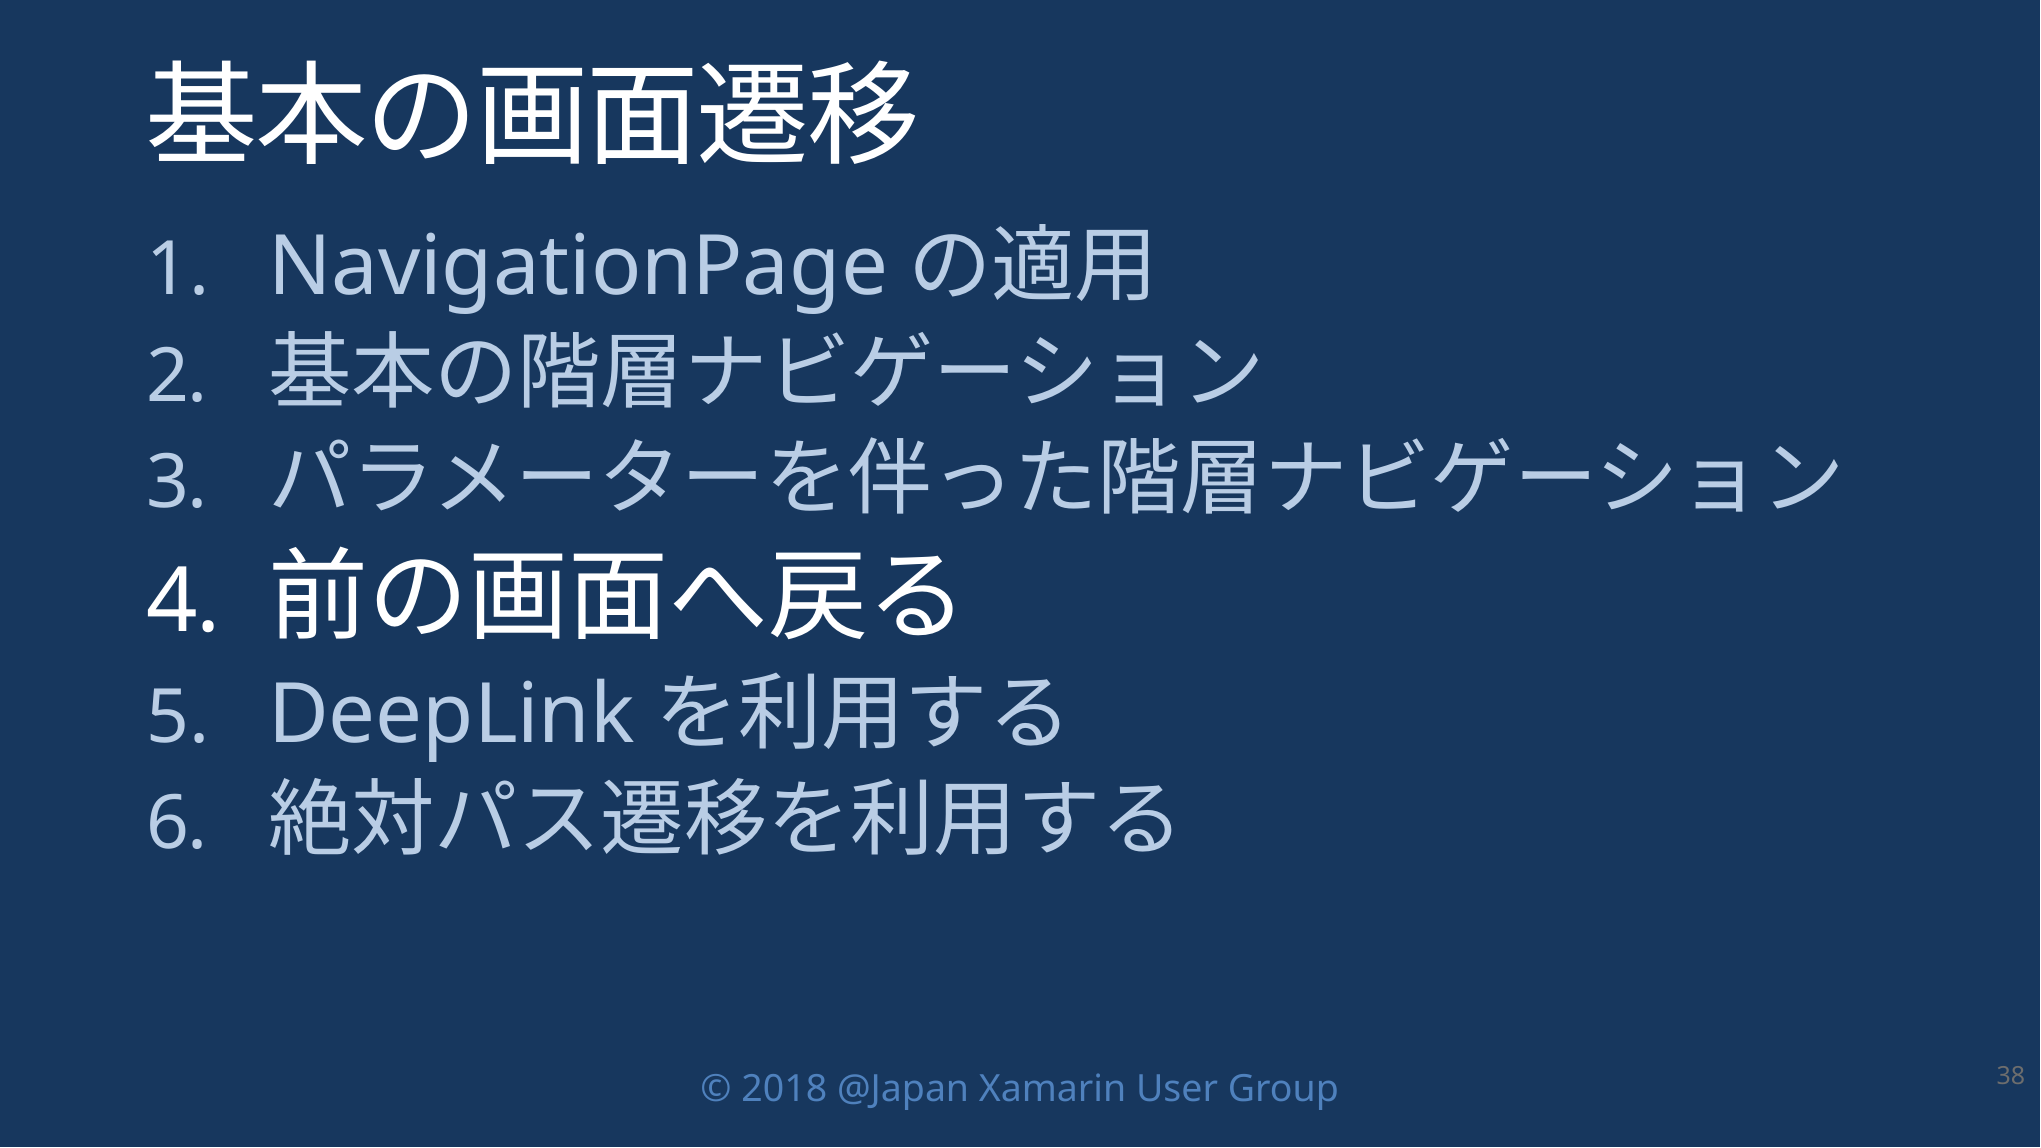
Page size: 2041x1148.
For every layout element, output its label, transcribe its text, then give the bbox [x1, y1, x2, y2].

title 基本の画面遷移 [121, 30, 1917, 208]
list NavigationPageの適用 基本の階層ナビゲーション パラメーターを伴った階層ナビゲーション 前の画面へ戻る DeepLinkを利用する 絶対パス遷移を利用する [122, 207, 1918, 1011]
slide_number 38 [1784, 1046, 2041, 1107]
